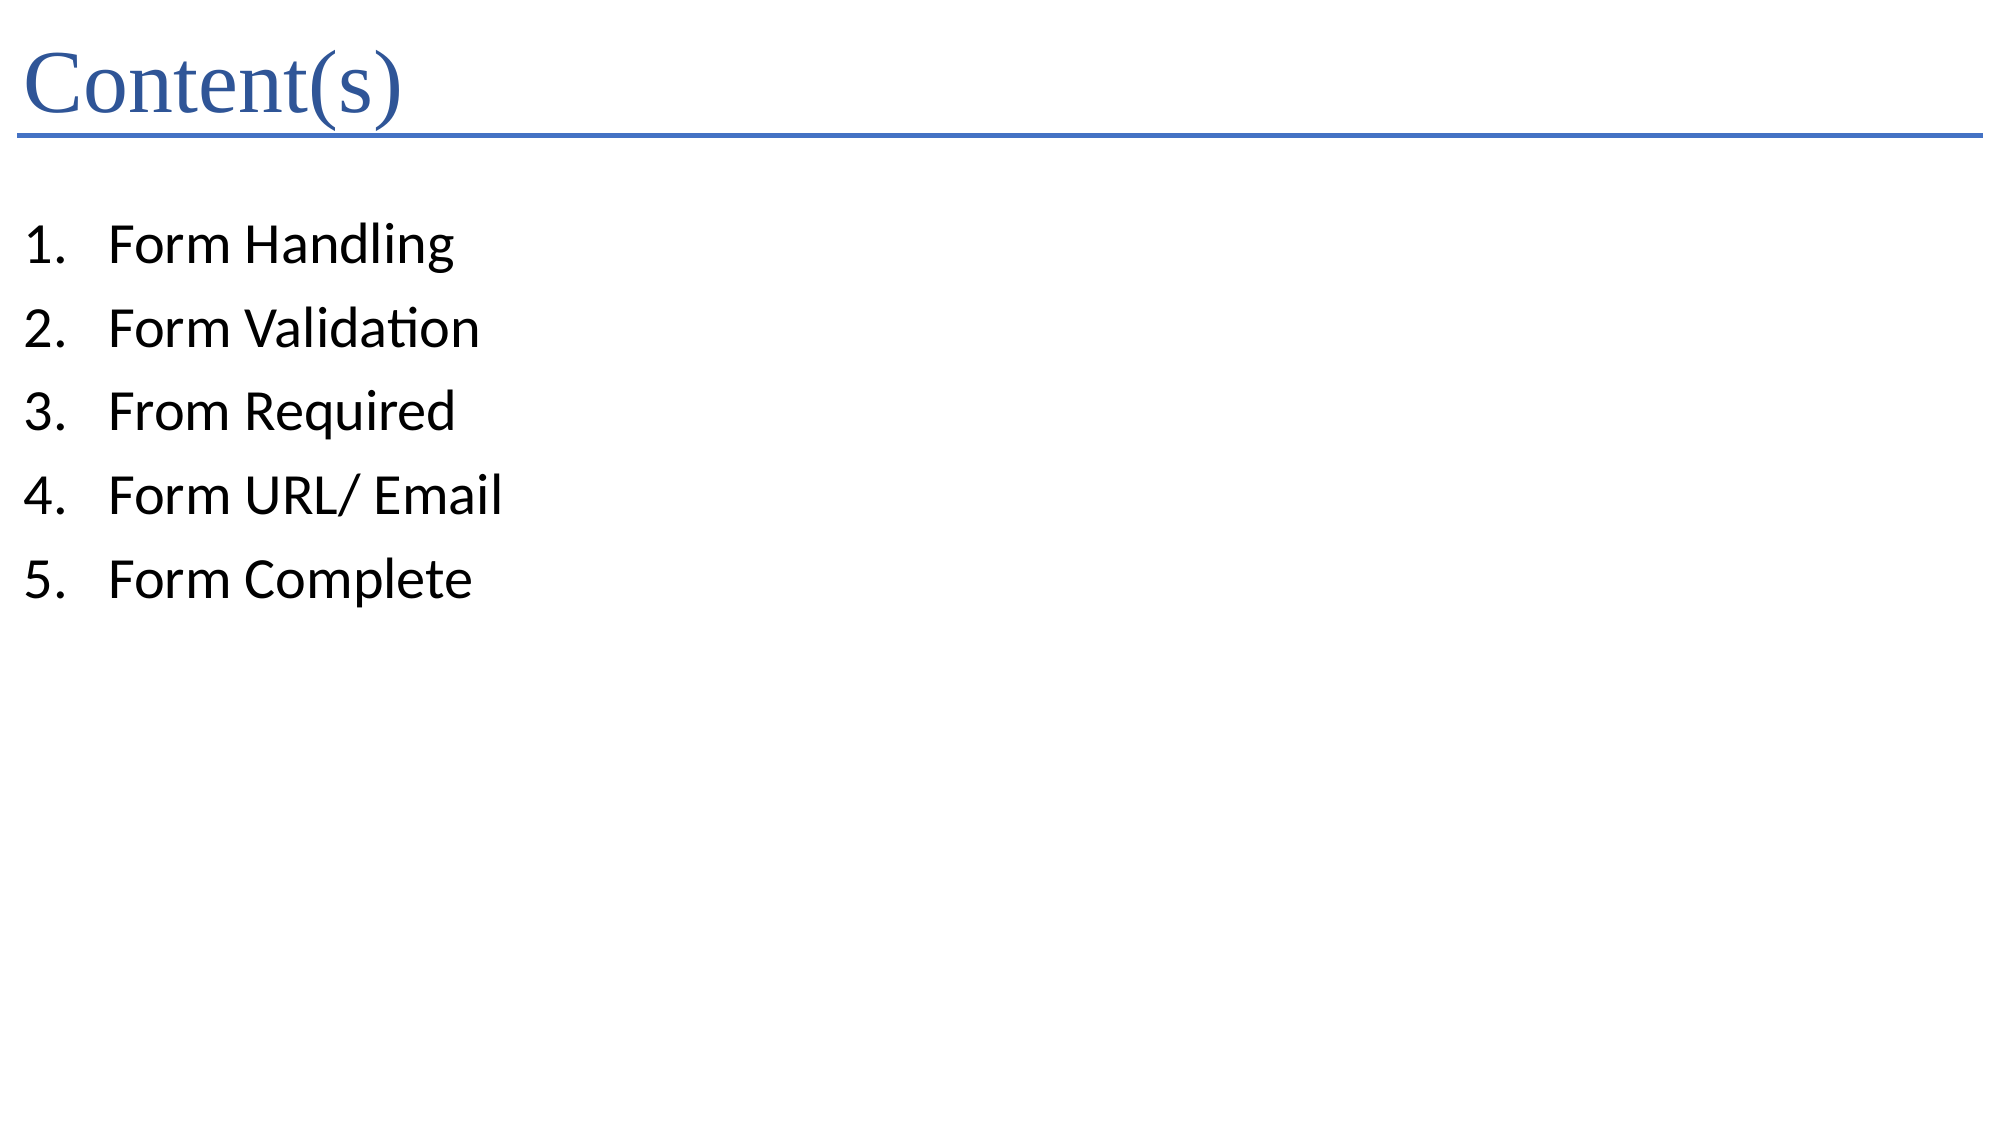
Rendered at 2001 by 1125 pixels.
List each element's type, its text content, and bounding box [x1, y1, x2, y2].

list Form Handling Form Validation From Required Form URL/ Email Form Complete [8, 205, 1734, 920]
title Content(s) [8, 26, 1974, 140]
